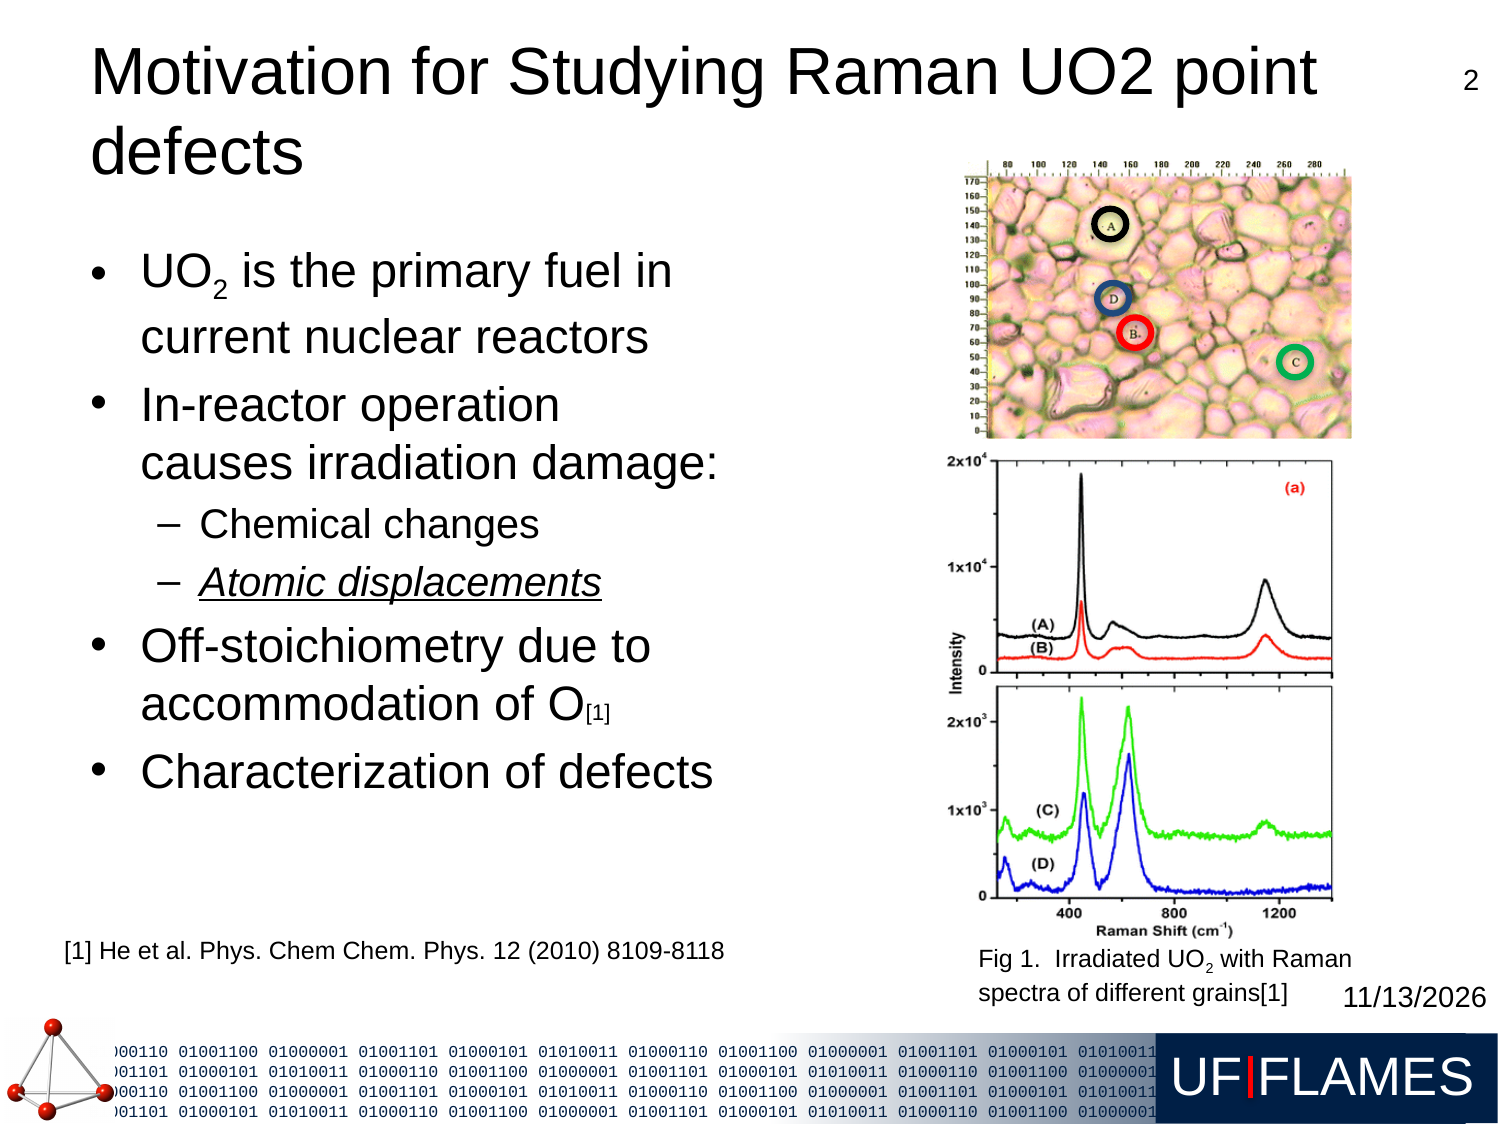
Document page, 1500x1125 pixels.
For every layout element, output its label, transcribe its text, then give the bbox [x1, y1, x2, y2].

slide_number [1327, 957, 1500, 1033]
picture [934, 448, 1353, 944]
text_box Fig 1. Irradiated UO2 with Raman spectra of different grains[1] [963, 935, 1382, 1014]
slide_number 2 [1426, 45, 1495, 113]
text_box [1] He et al. Phys. Chem Chem. Phys. 12 (2010) 8109-8118 [49, 927, 749, 973]
title Motivation for Studying Raman UO2 point defects [75, 13, 1425, 202]
picture [4, 1017, 115, 1123]
list UO2 is the primary fuel in current nuclear reactors In-reactor operation causes irradiation damage: Chemical changes Atomic displacements Off-stoichiometry due to accommodation of O[1] Characterization of defects [75, 231, 738, 927]
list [963, 159, 1353, 440]
